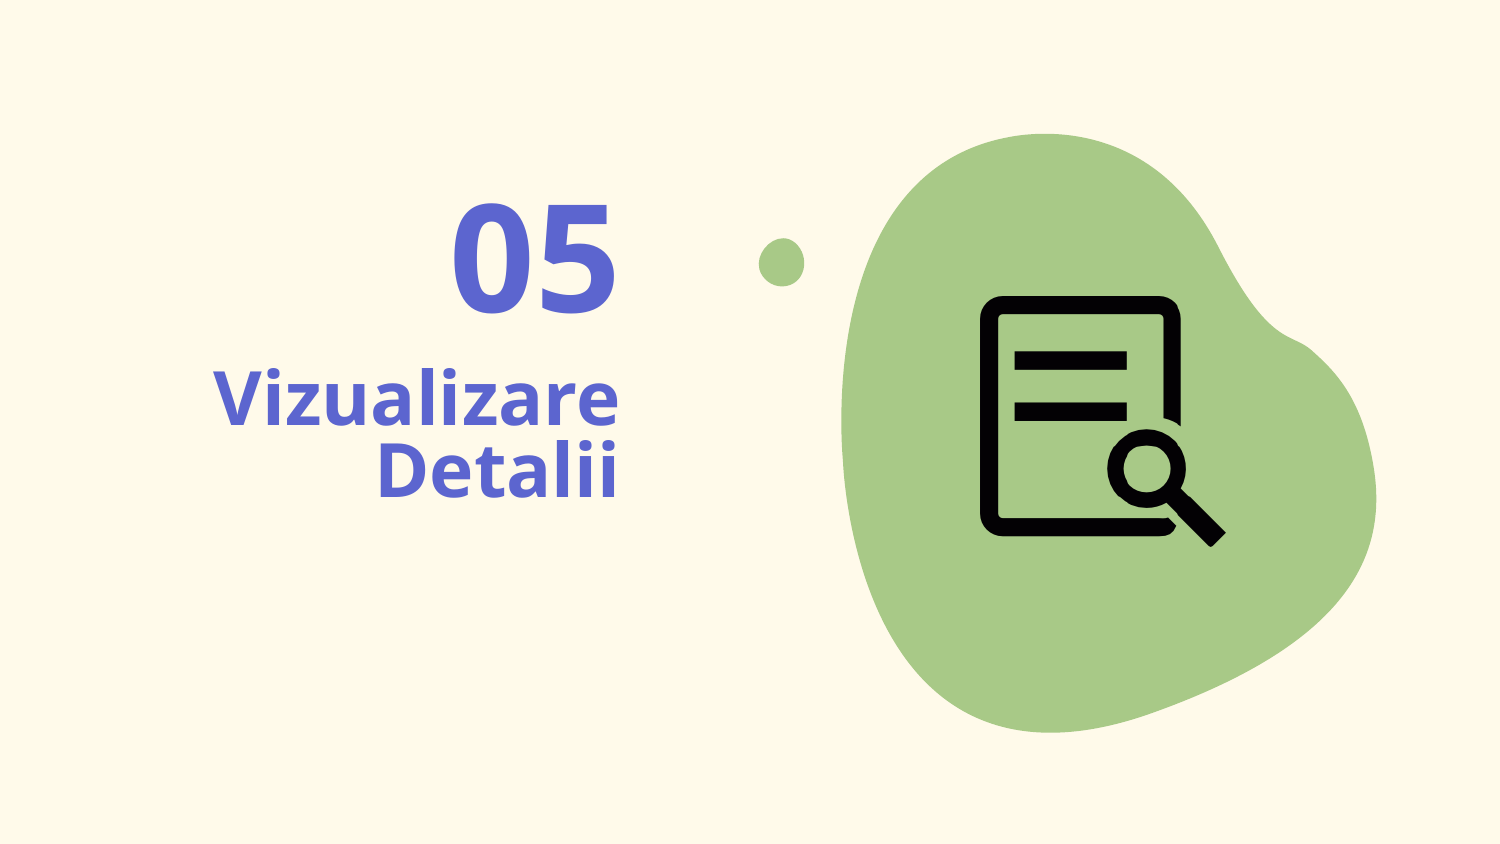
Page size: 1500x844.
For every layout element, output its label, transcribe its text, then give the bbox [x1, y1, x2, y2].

text_box [841, 133, 1377, 733]
picture [977, 296, 1229, 548]
text_box [758, 238, 805, 287]
title 05 [119, 186, 636, 317]
title Vizualizare Detalii [119, 324, 636, 528]
